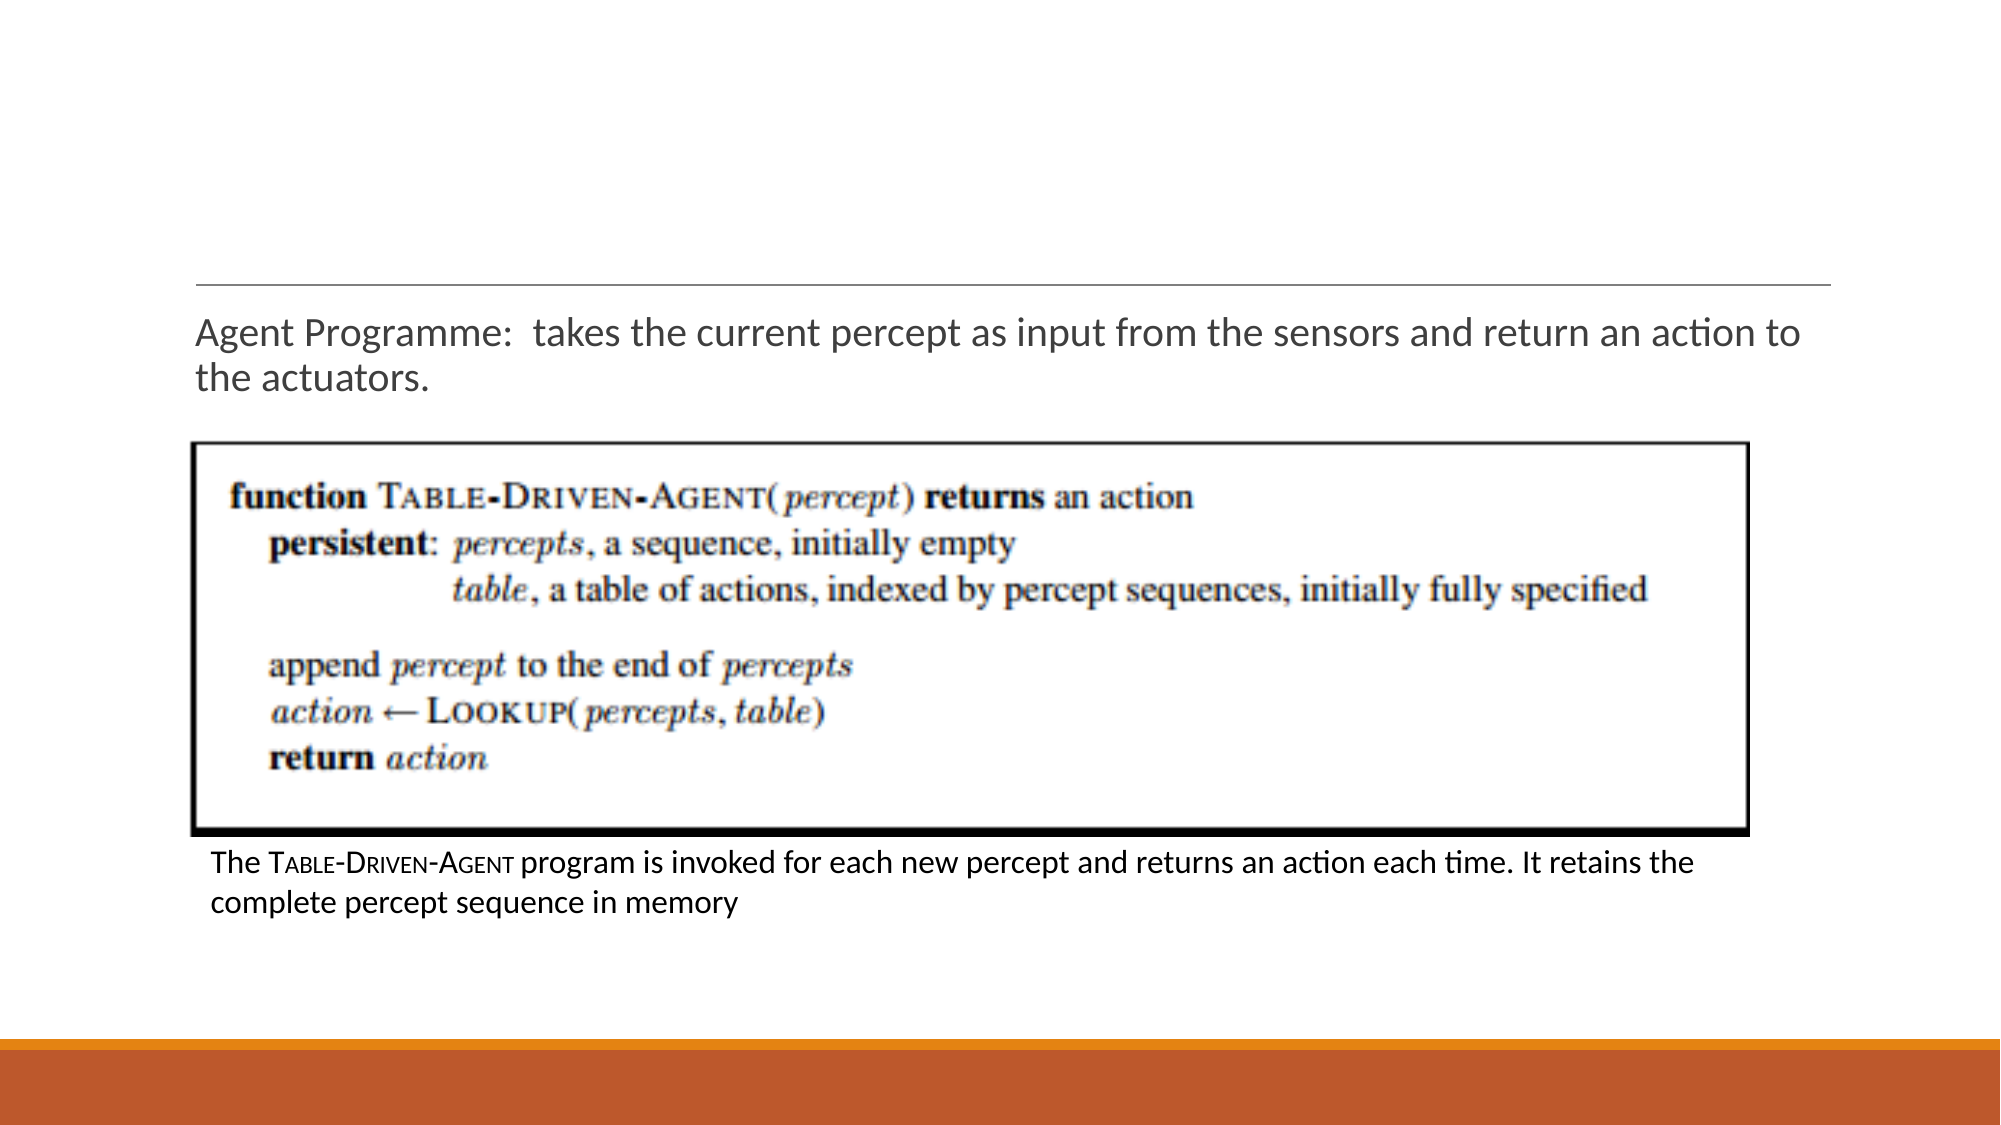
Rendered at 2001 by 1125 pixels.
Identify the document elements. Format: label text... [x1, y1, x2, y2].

list Agent Programme: takes the current percept as input from the sensors and return an action to the actuators. [180, 302, 1830, 963]
text_box The TABLE-DRIVEN-AGENT program is invoked for each new percept and returns an action each time. It retains the complete percept sequence in memory [195, 848, 1750, 1008]
picture [179, 431, 1750, 837]
